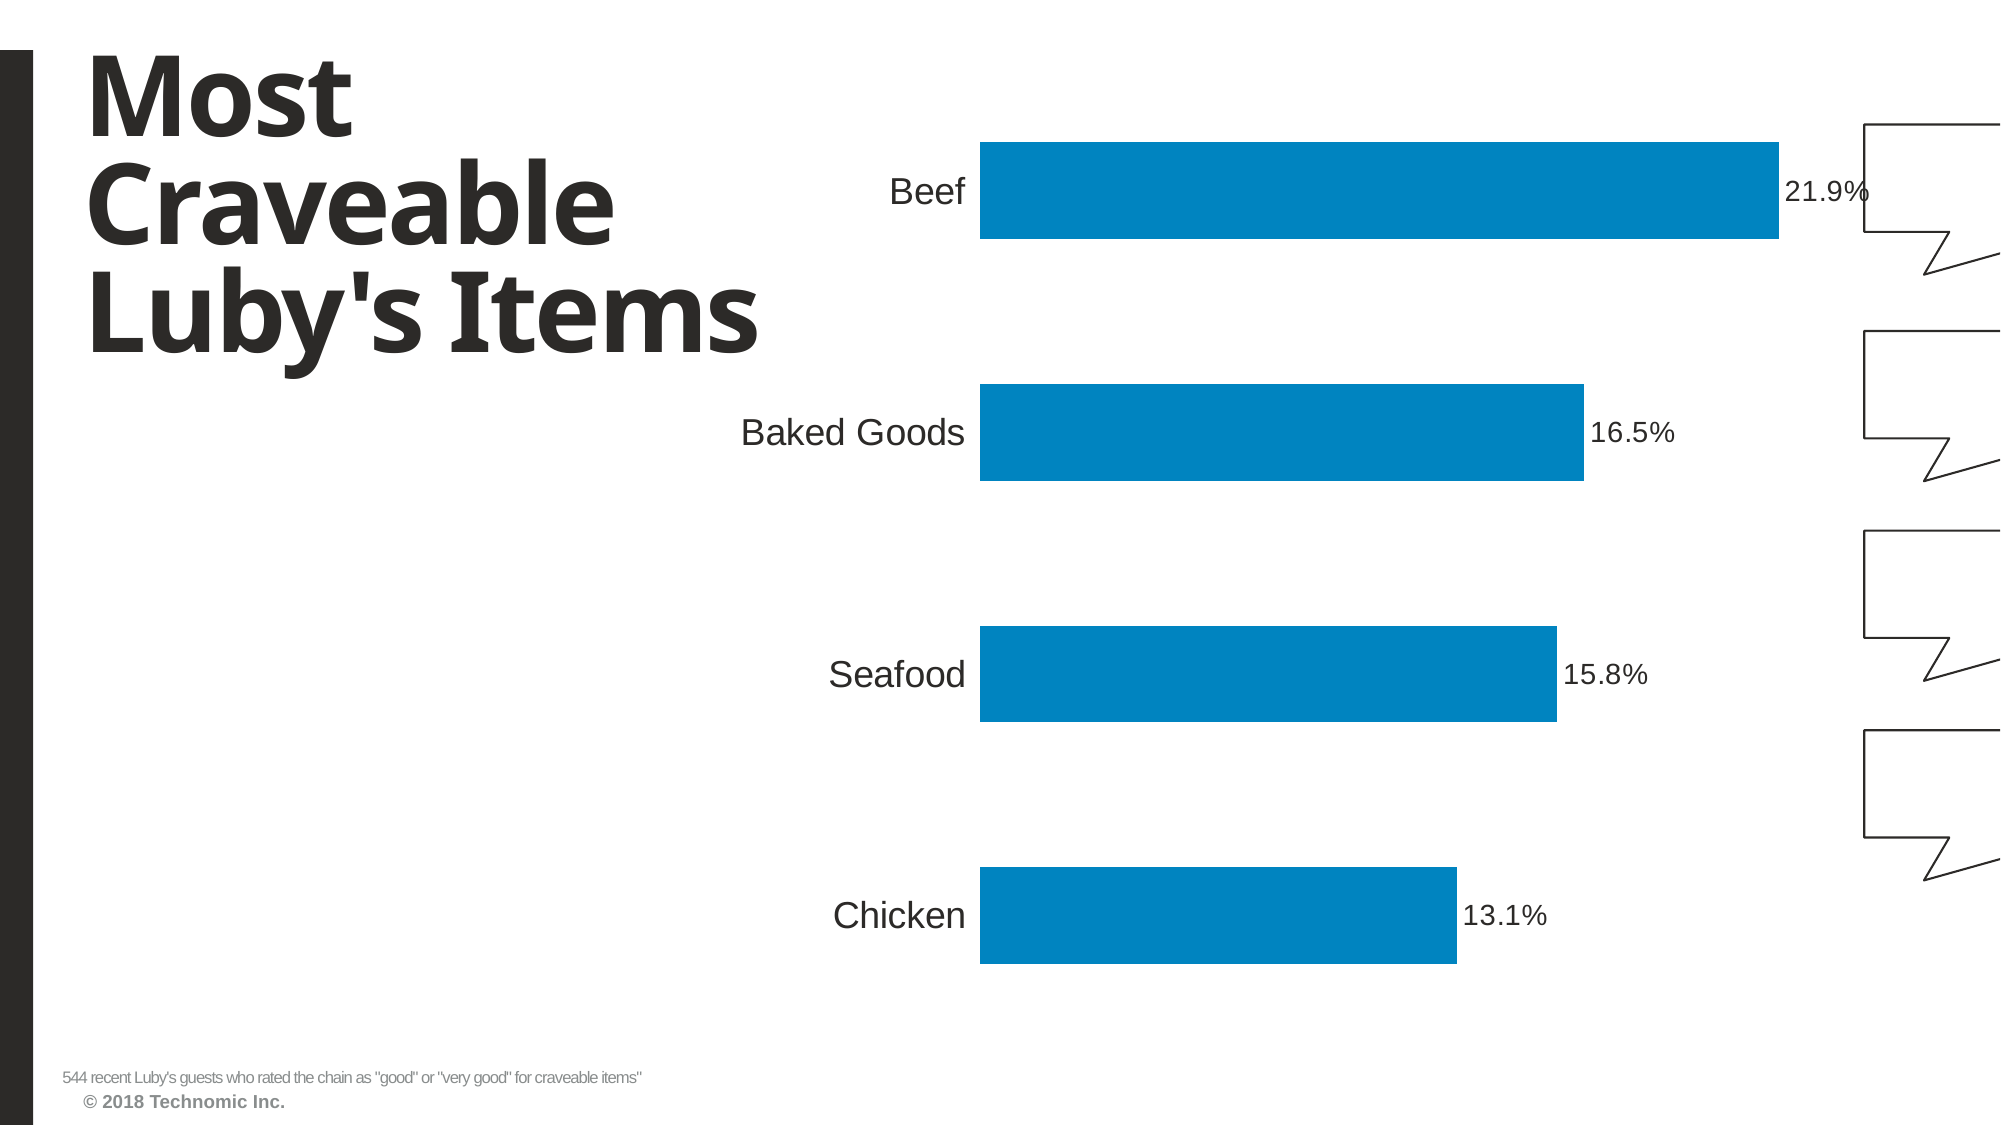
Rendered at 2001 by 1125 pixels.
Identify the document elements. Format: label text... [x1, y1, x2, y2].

chart [716, 49, 1917, 1057]
list 544 recent Luby's guests who rated the chain as "good" or "very good" for craveable items" [62, 1067, 888, 1125]
title Most Craveable Luby's Items [83, 50, 714, 338]
